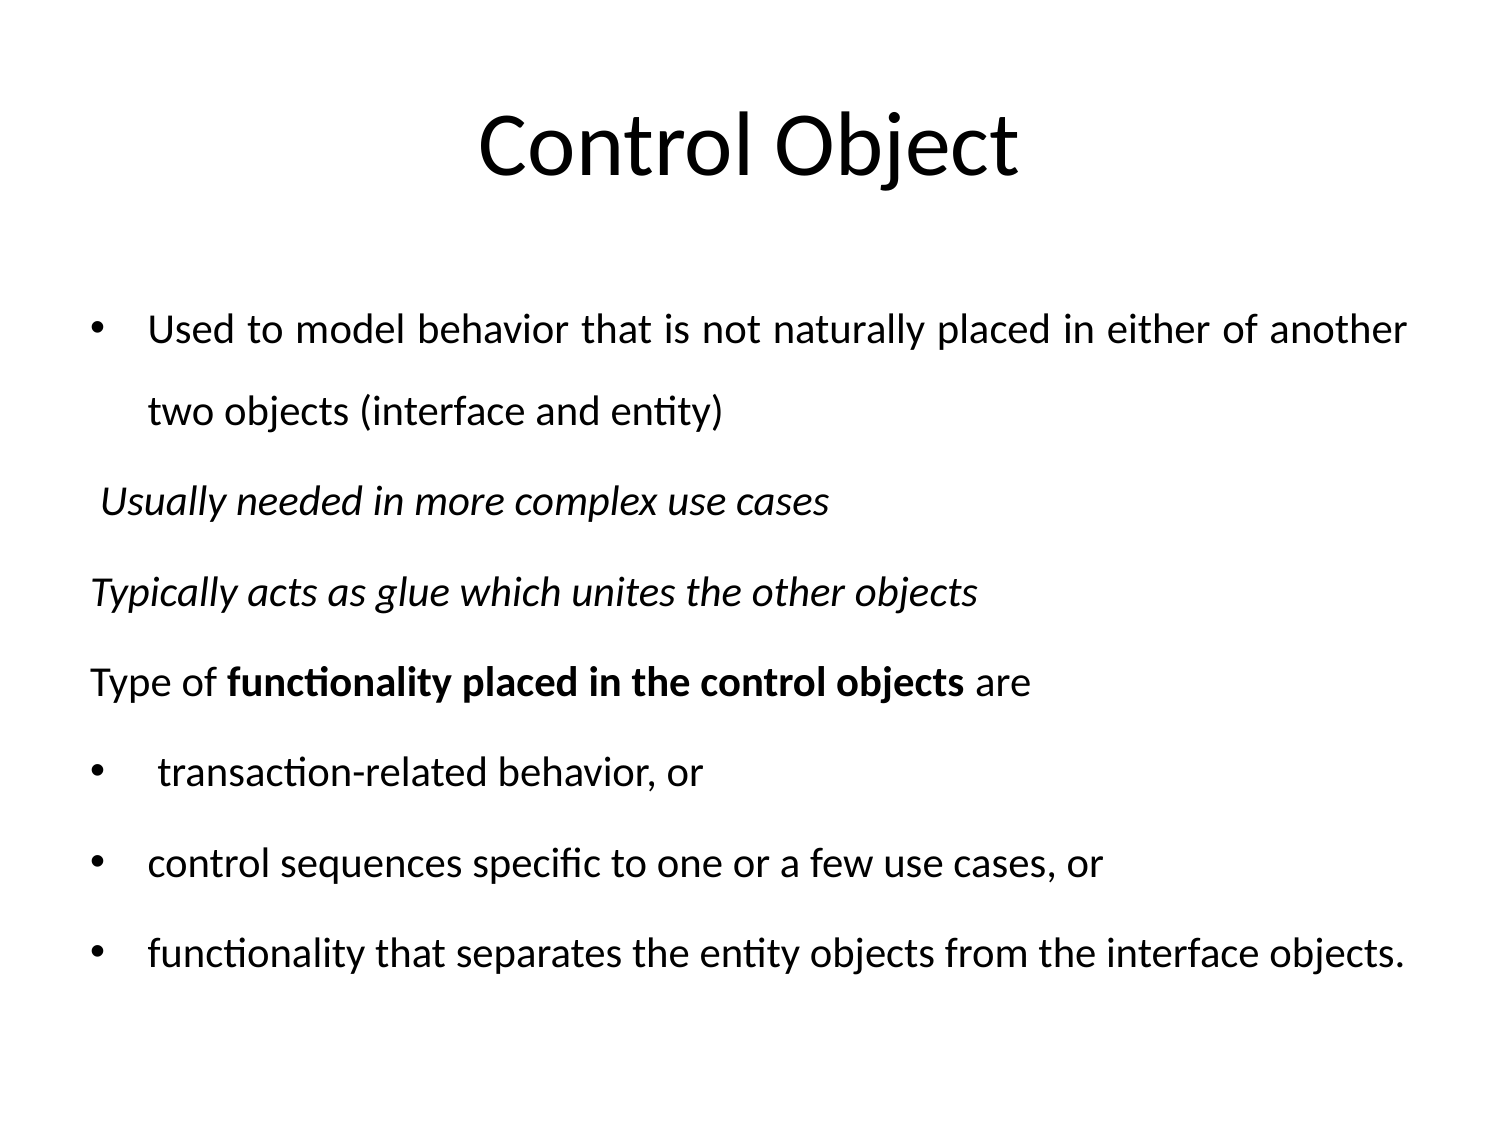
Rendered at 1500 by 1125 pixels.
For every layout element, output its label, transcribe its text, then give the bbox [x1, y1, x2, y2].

title Control Object [75, 45, 1425, 233]
list Used to model behavior that is not naturally placed in either of another two objects (interface and entity) Usually needed in more complex use cases Typically acts as glue which unites the other objects Type of functionality placed in the control objects are transaction-related behavior, or control sequences specific to one or a few use cases, or functionality that separates the entity objects from the interface objects. [75, 262, 1425, 1005]
